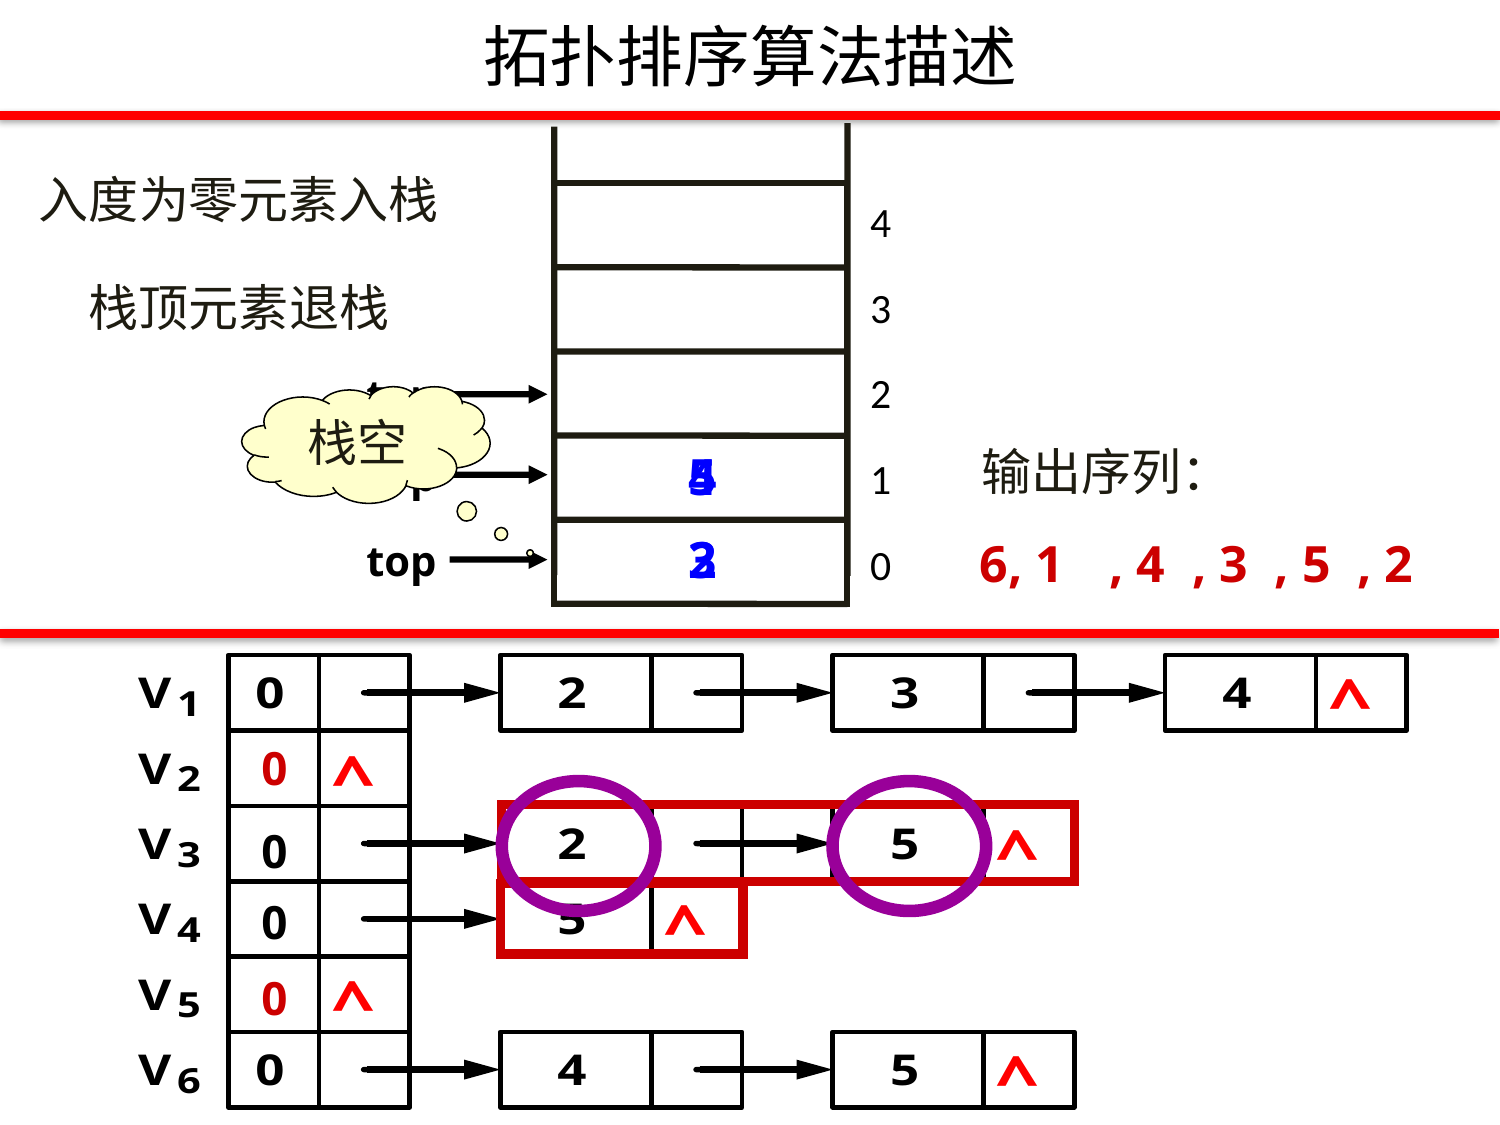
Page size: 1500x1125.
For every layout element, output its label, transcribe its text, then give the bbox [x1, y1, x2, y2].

text_box , 4 [1094, 525, 1177, 601]
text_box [135, 650, 1412, 1124]
text_box 栈空 [241, 390, 490, 497]
text_box 入度为零元素入栈 [0, 160, 482, 236]
text_box 栈顶元素退栈 [44, 268, 434, 344]
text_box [347, 361, 548, 427]
text_box 输出序列： [966, 432, 1373, 508]
text_box 拓扑排序算法描述 [0, 6, 1500, 105]
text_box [553, 122, 916, 604]
text_box 6, 1 [964, 525, 1094, 601]
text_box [347, 441, 548, 508]
text_box , 5 [1259, 525, 1342, 601]
text_box 栈空 [458, 516, 476, 522]
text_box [347, 526, 548, 593]
text_box , 2 [1342, 525, 1473, 601]
text_box , 3 [1177, 525, 1259, 601]
